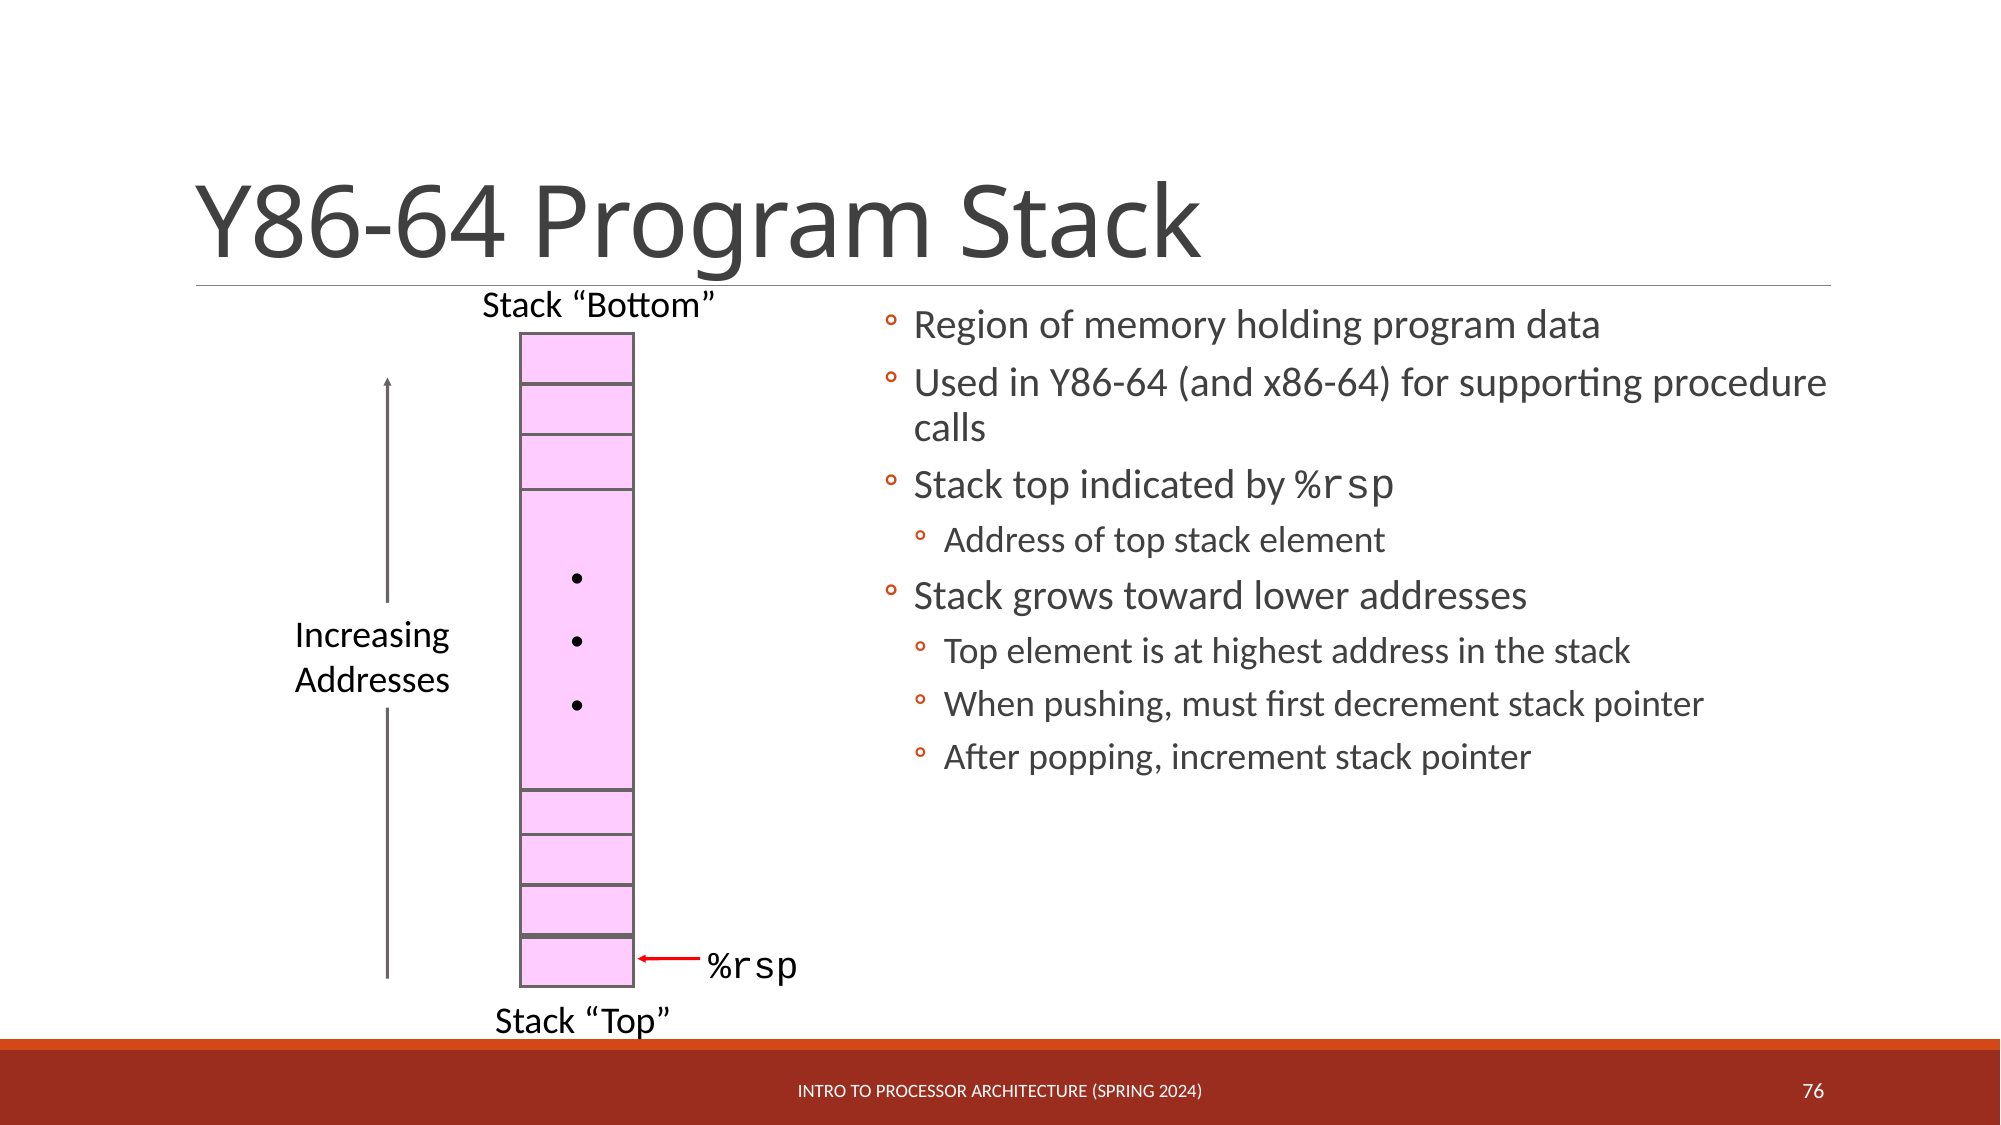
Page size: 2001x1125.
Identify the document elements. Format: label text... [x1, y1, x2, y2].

text_box [520, 434, 634, 489]
text_box Stack “Bottom” [475, 272, 764, 333]
text_box [520, 937, 634, 987]
text_box • • • [520, 489, 634, 791]
text_box Stack “Top” [487, 988, 776, 1049]
slide_number 76 [1624, 1059, 1840, 1120]
text_box Increasing Addresses [287, 602, 513, 708]
title Y86-64 Program Stack [180, 47, 1830, 285]
list Region of memory holding program data Used in Y86-64 (and x86-64) for supporting procedure calls Stack top indicated by %rsp Address of top stack element Stack grows toward lower addresses Top element is at highest address in the stack When pushing, must first decrement stack pointer After popping, increment stack pointer [850, 295, 1830, 1032]
footer Intro to Processor Architecture (Spring 2024) [604, 1059, 1396, 1120]
text_box [520, 384, 634, 434]
text_box [383, 377, 392, 602]
text_box [520, 333, 634, 384]
text_box [520, 791, 634, 834]
text_box %rsp [700, 933, 806, 994]
text_box [520, 884, 634, 935]
text_box [637, 954, 700, 963]
text_box [520, 834, 634, 884]
